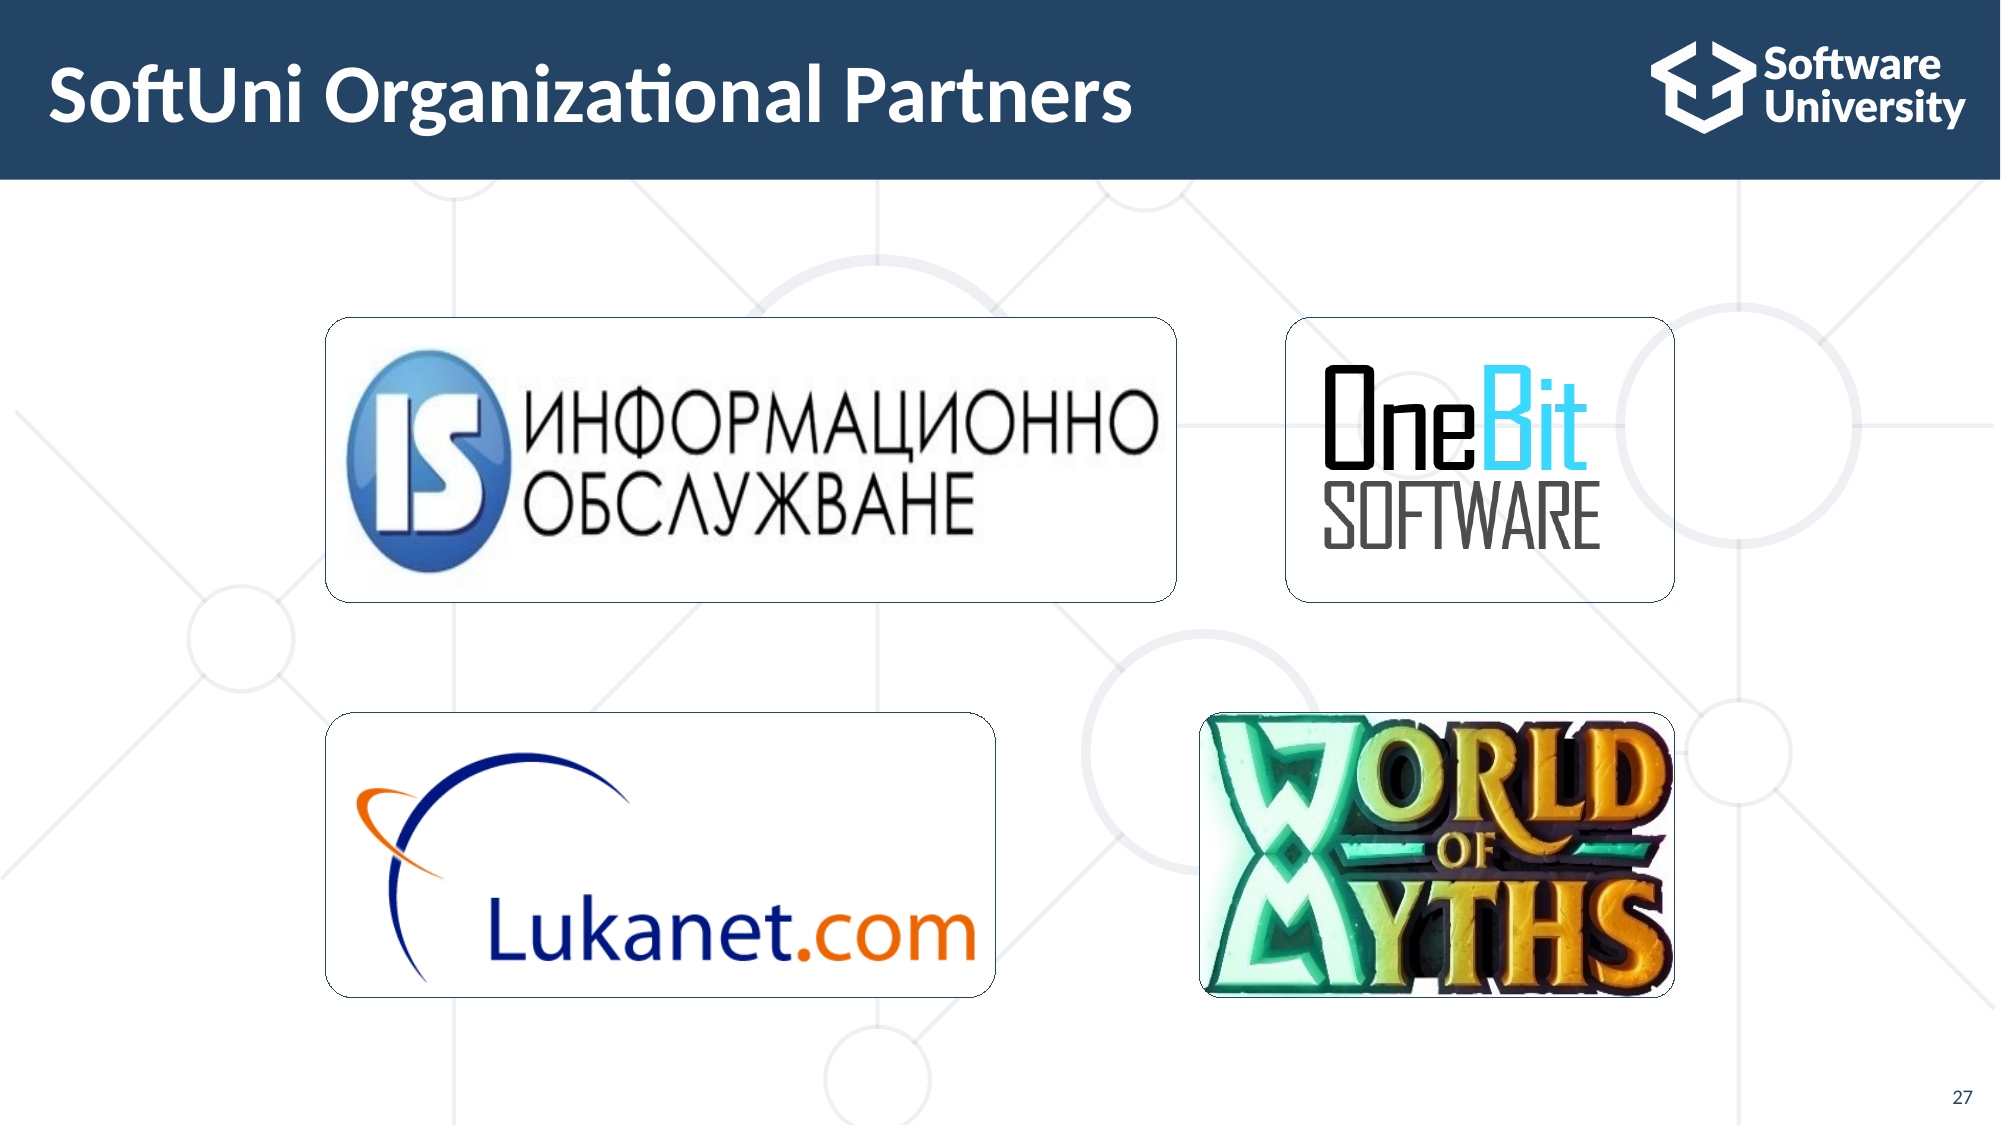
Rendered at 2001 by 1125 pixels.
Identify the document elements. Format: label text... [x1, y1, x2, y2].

slide_number 27 [1927, 1067, 1989, 1117]
title SoftUni Organizational Partners [31, 16, 1625, 162]
picture [1651, 41, 1966, 134]
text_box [325, 317, 1675, 999]
